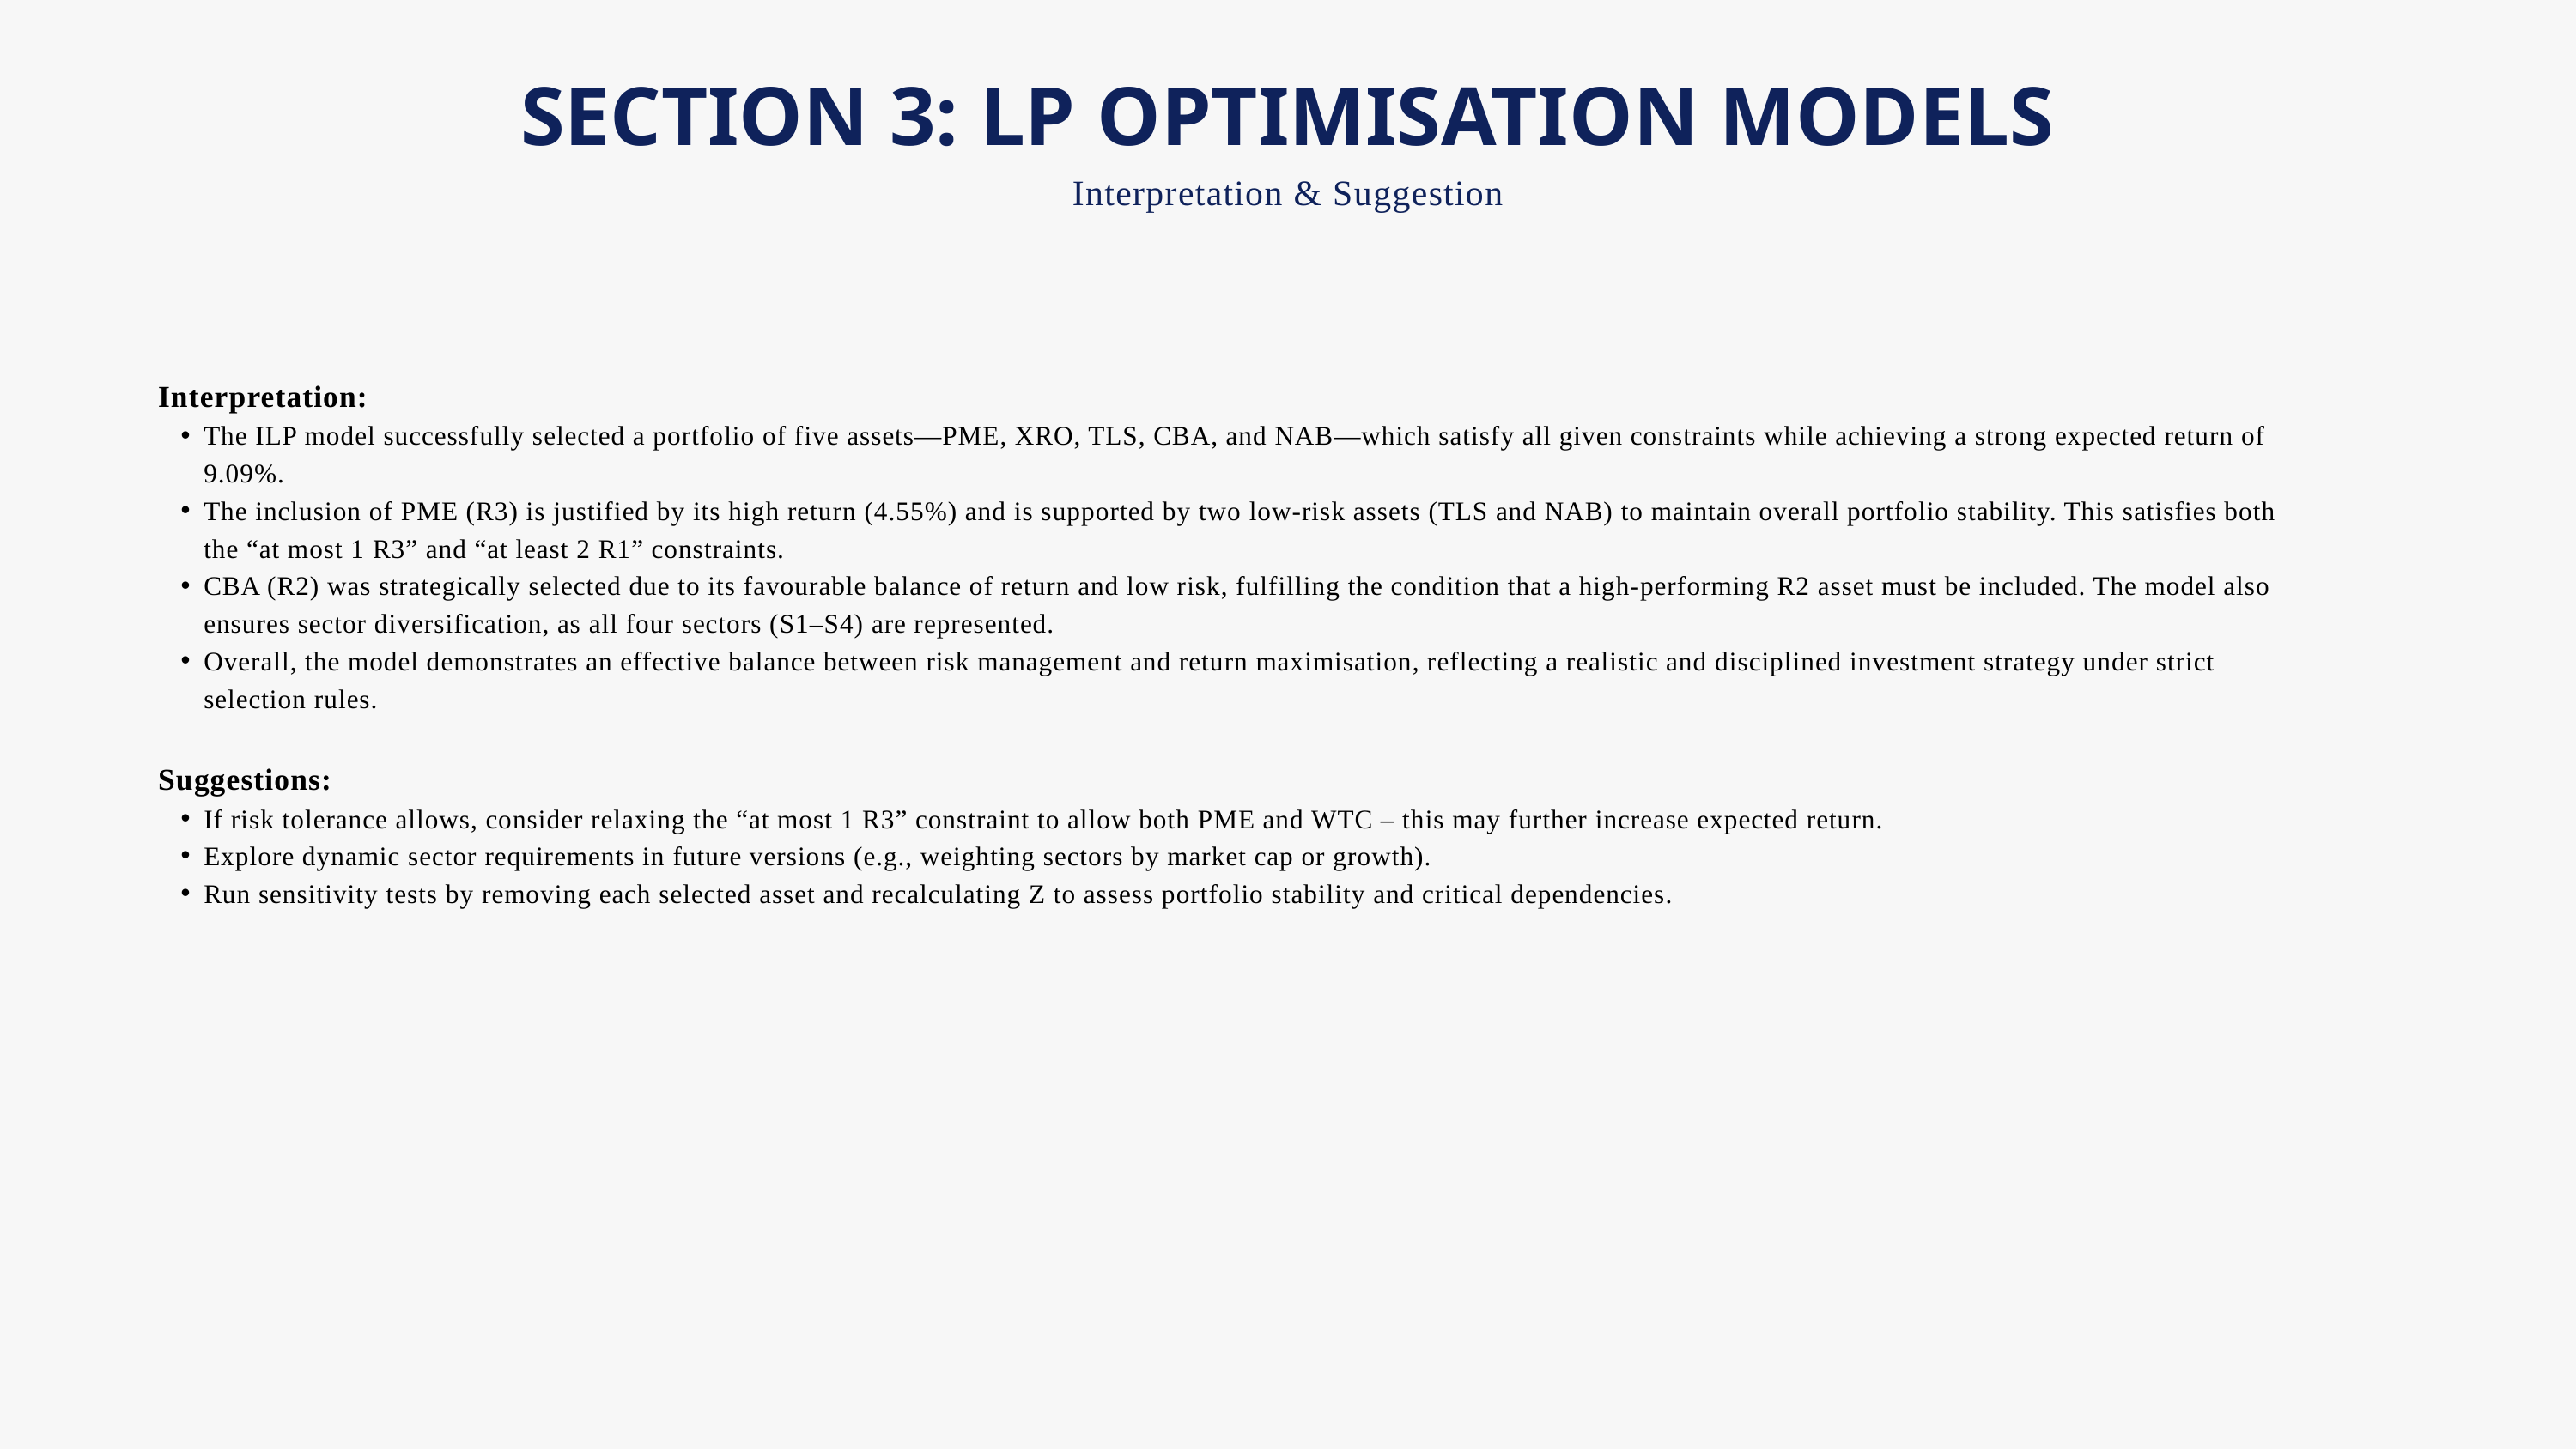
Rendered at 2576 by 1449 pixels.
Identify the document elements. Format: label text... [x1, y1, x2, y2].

text_box SECTION 3: LP OPTIMISATION MODELS [422, 39, 2154, 162]
text_box Interpretation & Suggestion [1059, 162, 1517, 213]
text_box Interpretation: The ILP model successfully selected a portfolio of five assets—PME, XRO, TLS, CBA, and NAB—which satisfy all given constraints while achieving a strong expected return of 9.09%. The inclusion of PME (R3) is justified by its high return (4.55%) and is supported by two low-risk assets (TLS and NAB) to maintain overall portfolio stability. This satisfies both the “at most 1 R3” and “at least 2 R1” constraints. CBA (R2) was strategically selected due to its favourable balance of return and low risk, fulfilling the condition that a high-performing R2 asset must be included. The model also ensures sector diversification, as all four sectors (S1–S4) are represented. Overall, the model demonstrates an effective balance between risk management and return maximisation, reflecting a realistic and disciplined investment strategy under strict selection rules. Suggestions: If risk tolerance allows, consider relaxing the “at most 1 R3” constraint to allow both PME and WTC – this may further increase expected return. Explore dynamic sector requirements in future versions (e.g., weighting sectors by market cap or growth). Run sensitivity tests by removing each selected asset and recalculating Z to assess portfolio stability and critical dependencies. [158, 368, 2320, 909]
